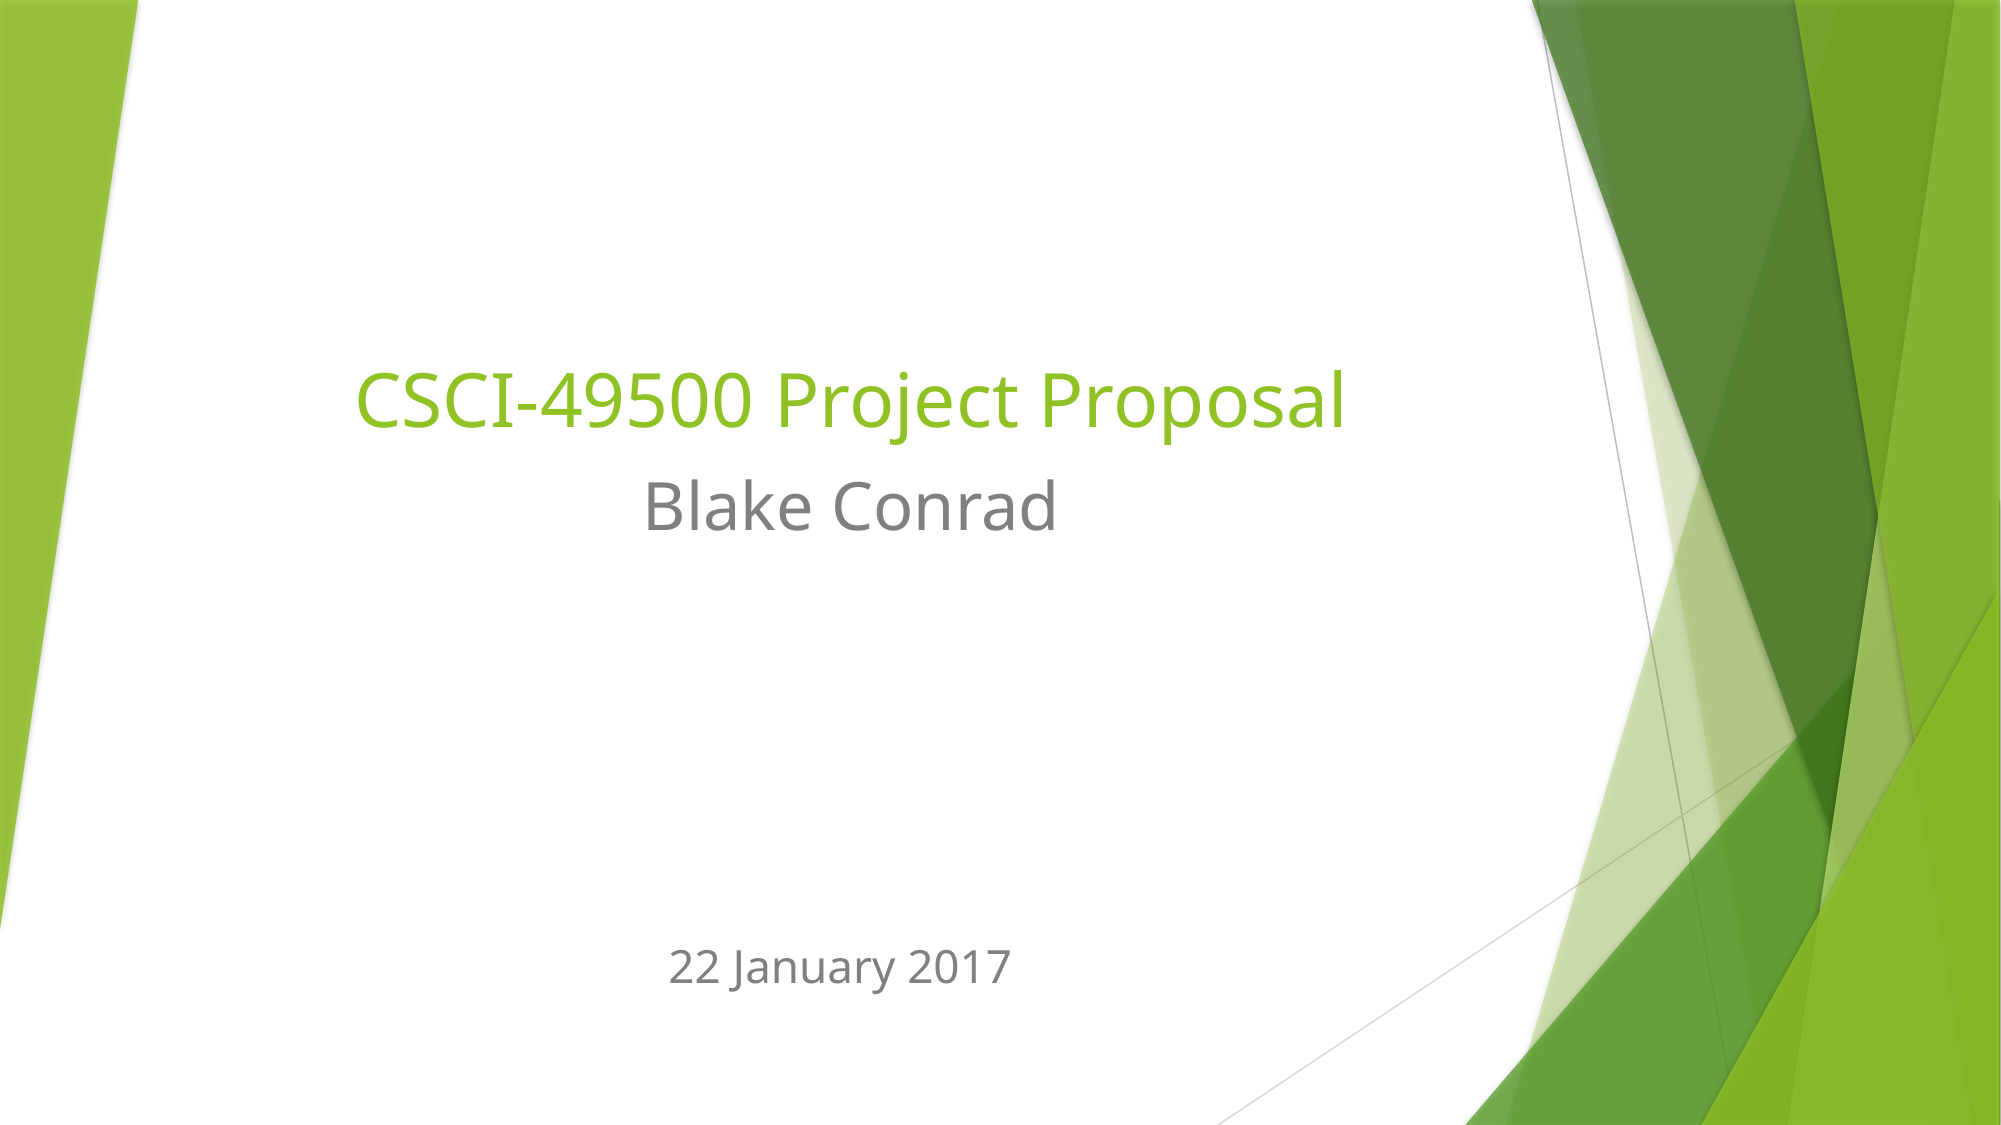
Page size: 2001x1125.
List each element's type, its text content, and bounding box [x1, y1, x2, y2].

text_box CSCI-49500 Project Proposal Blake Conrad [215, 345, 1488, 551]
text_box 22 January 2017 [526, 930, 1155, 1001]
